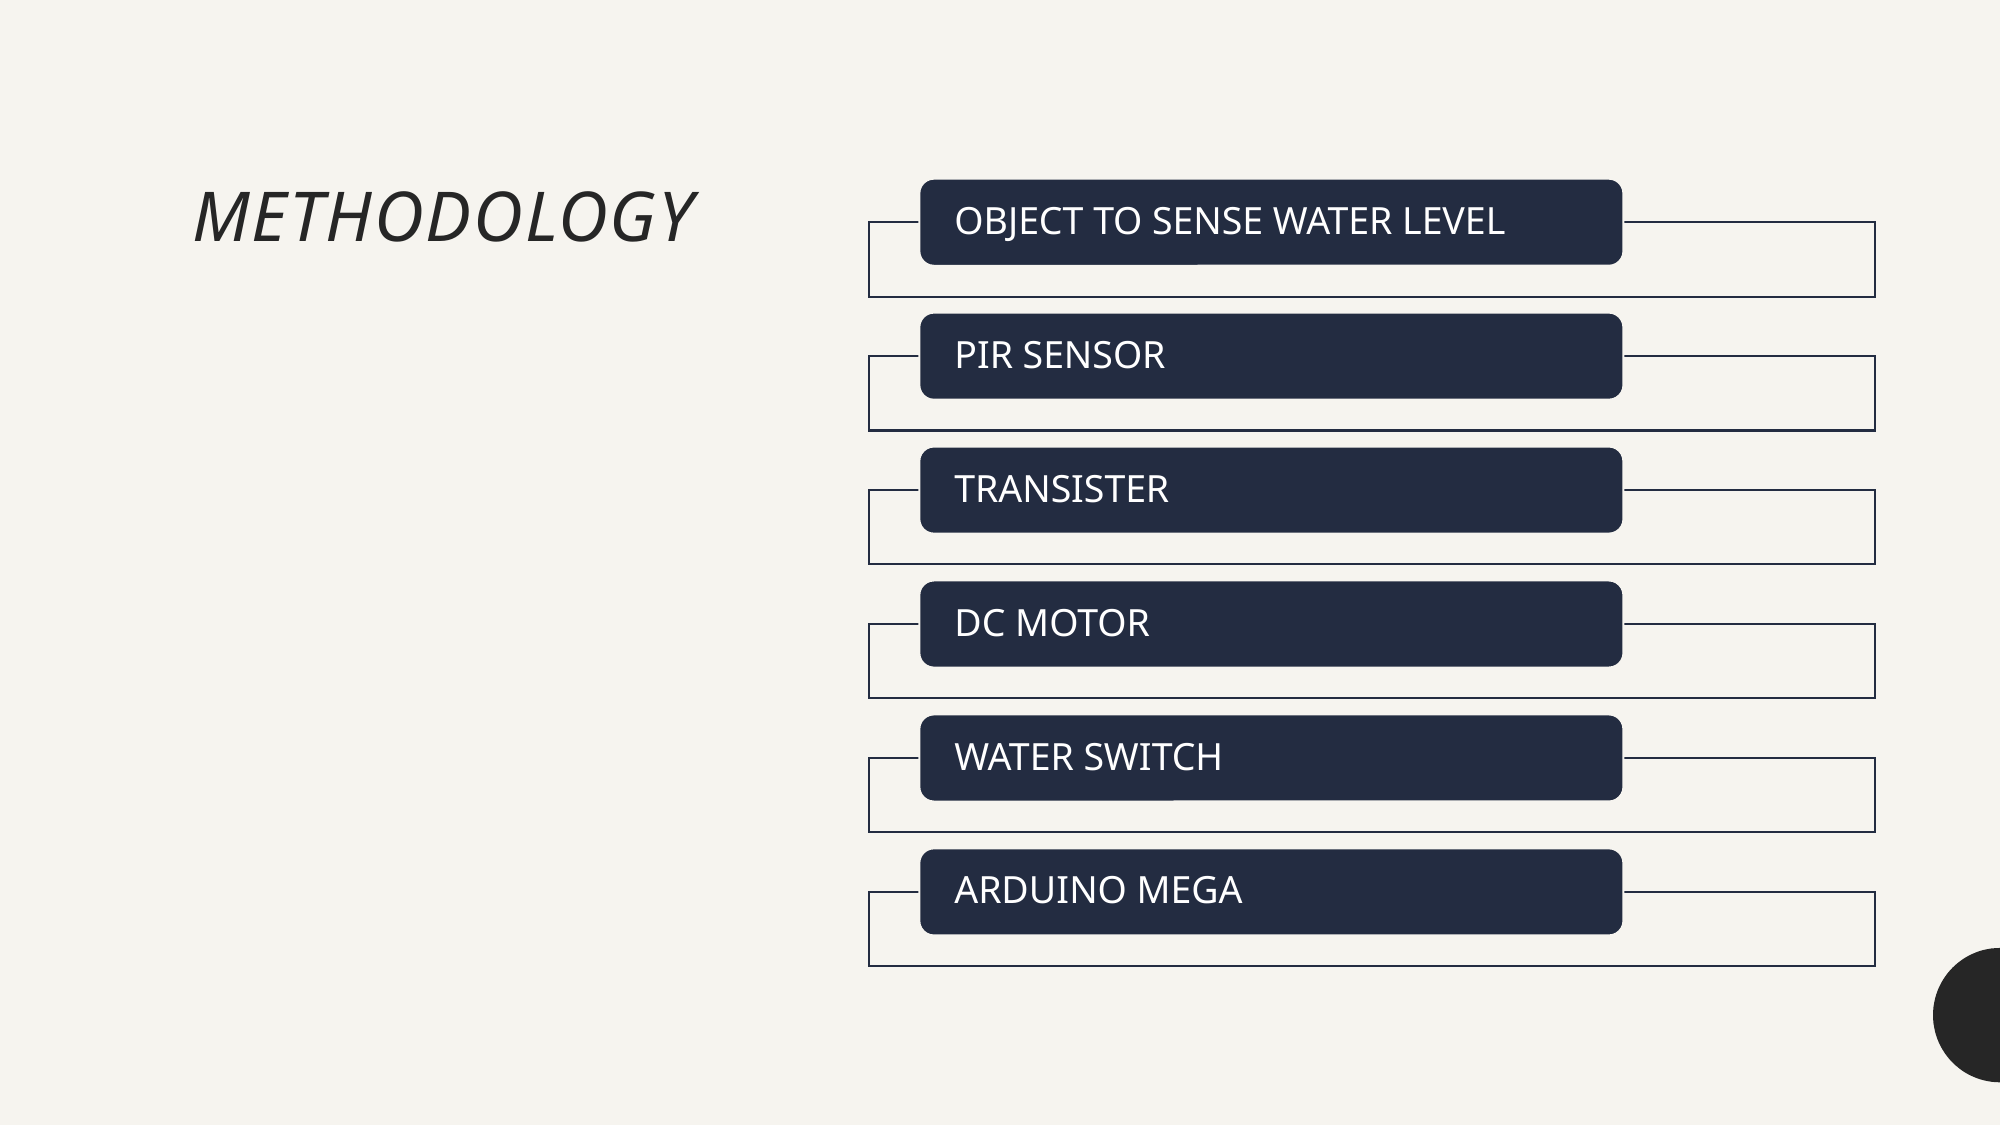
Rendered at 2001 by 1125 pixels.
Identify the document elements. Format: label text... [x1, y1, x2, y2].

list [868, 159, 1875, 986]
title METHODOLOGY [176, 174, 764, 963]
